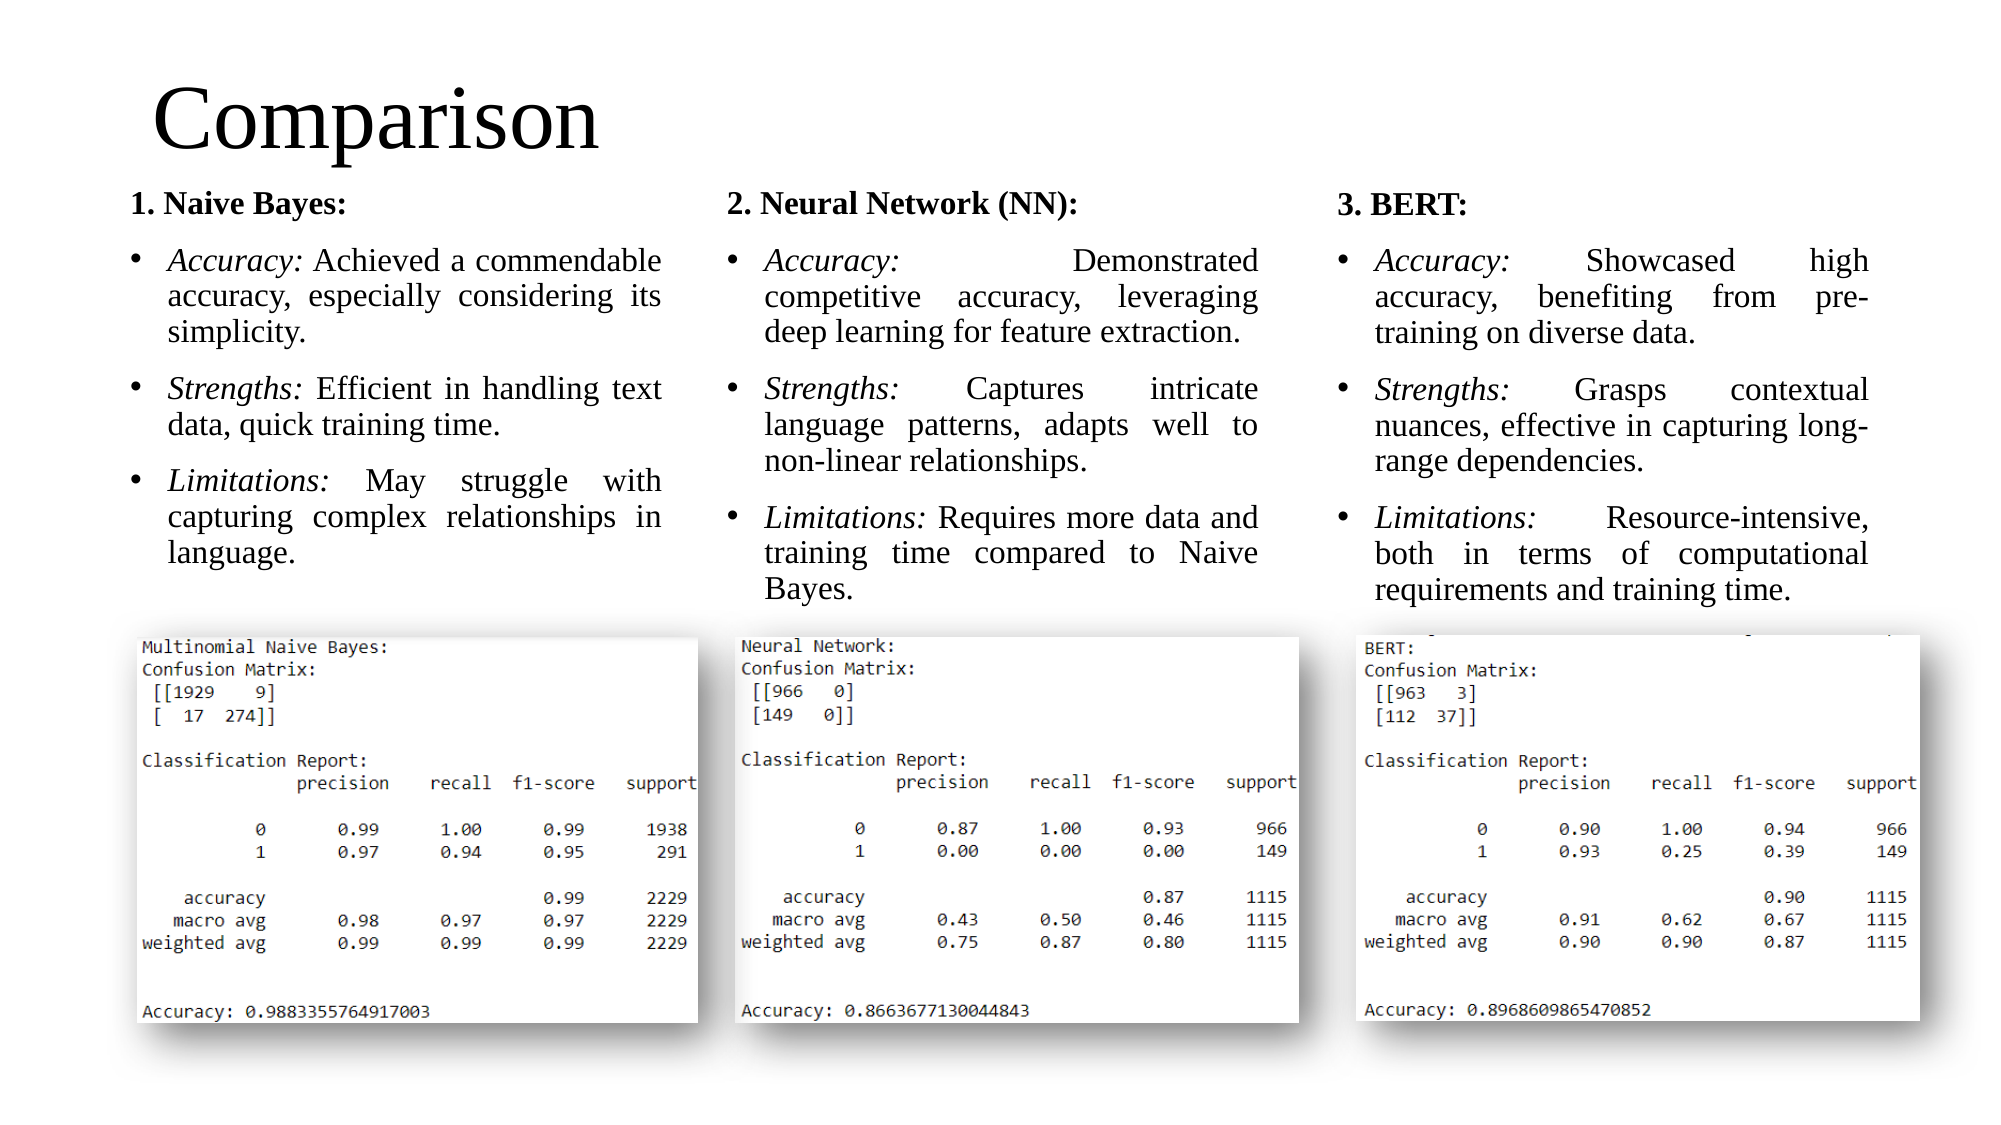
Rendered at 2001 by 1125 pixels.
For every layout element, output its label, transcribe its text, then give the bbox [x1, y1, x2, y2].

picture [735, 637, 1299, 1023]
title Comparison [137, 59, 1863, 179]
picture [1356, 635, 1920, 1021]
text_box 1. Naive Bayes: Accuracy: Achieved a commendable accuracy, especially considering its simplicity. Strengths: Efficient in handling text data, quick training time. Limitations: May struggle with capturing complex relationships in language. [115, 178, 678, 617]
picture [137, 637, 698, 1023]
list 3. BERT: Accuracy: Showcased high accuracy, benefiting from pre-training on diverse data. Strengths: Grasps contextual nuances, effective in capturing long-range dependencies. Limitations: Resource-intensive, both in terms of computational requirements and training time. [1322, 178, 1885, 617]
text_box 2. Neural Network (NN): Accuracy: Demonstrated competitive accuracy, leveraging deep learning for feature extraction. Strengths: Captures intricate language patterns, adapts well to non-linear relationships. Limitations: Requires more data and training time compared to Naive Bayes. [711, 178, 1275, 618]
